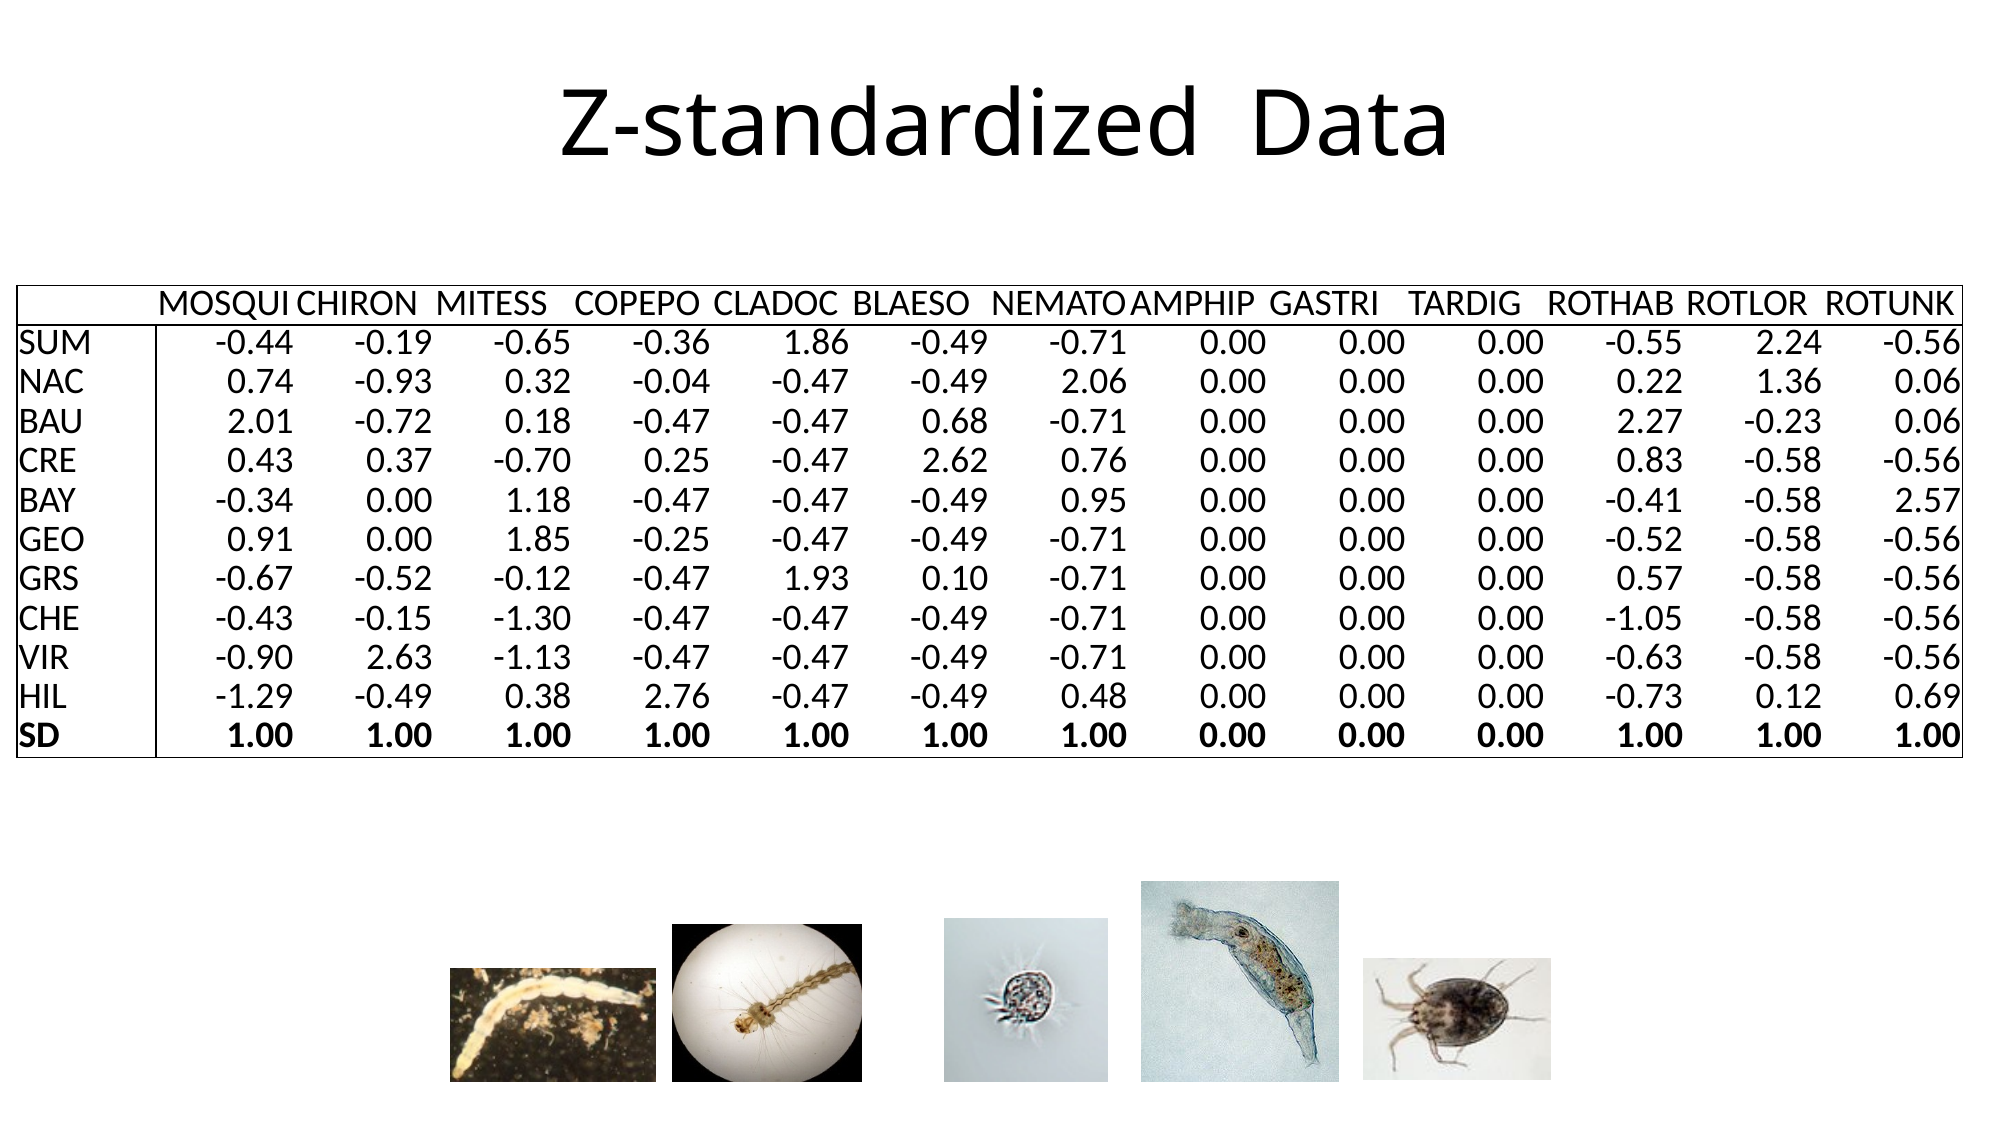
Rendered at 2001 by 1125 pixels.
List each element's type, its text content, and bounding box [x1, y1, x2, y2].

table_cell 0.00 [1407, 600, 1546, 640]
table_cell -0.71 [990, 404, 1129, 443]
table_cell -0.34 [157, 482, 295, 522]
table_cell 0.00 [1407, 679, 1546, 718]
table_cell GEO [18, 522, 155, 561]
table_header GASTRI [1268, 287, 1407, 324]
table_cell 0.00 [1268, 679, 1407, 718]
table_cell 0.00 [1129, 482, 1268, 522]
table_cell 1.00 [295, 718, 434, 757]
table_header ROTUNK [1824, 286, 1962, 324]
table_cell -0.58 [1685, 522, 1824, 561]
table_cell -0.58 [1685, 482, 1824, 522]
table_cell 0.00 [1407, 640, 1546, 679]
table_cell 0.00 [295, 522, 434, 561]
table_cell 0.00 [1407, 522, 1546, 561]
table_cell -0.52 [1546, 522, 1685, 561]
table_cell 0.91 [157, 522, 295, 561]
table_cell NAC [18, 364, 155, 404]
table_cell 0.68 [851, 404, 990, 443]
table_cell 1.86 [712, 326, 851, 364]
table_cell 0.00 [1268, 364, 1407, 404]
table_cell -0.55 [1546, 326, 1685, 364]
table_cell -0.49 [295, 679, 434, 718]
table_cell 0.00 [1407, 718, 1546, 757]
table_cell 1.93 [712, 561, 851, 600]
table_cell 1.85 [434, 522, 573, 561]
table_cell SD [18, 718, 155, 757]
table_cell 0.00 [1268, 600, 1407, 640]
table_cell 1.00 [990, 718, 1129, 757]
table_header AMPHIP [1129, 287, 1268, 324]
table_cell 0.00 [1129, 600, 1268, 640]
table_cell 0.95 [990, 482, 1129, 522]
table_cell -0.44 [157, 326, 295, 364]
table_cell -0.65 [434, 326, 573, 364]
table_cell 1.18 [434, 482, 573, 522]
table_cell 1.00 [434, 718, 573, 757]
table_cell 0.12 [1685, 679, 1824, 718]
table_cell 0.00 [1268, 443, 1407, 482]
table_cell 0.00 [1129, 443, 1268, 482]
table_cell -0.19 [295, 326, 434, 364]
table_header ROTHAB [1546, 287, 1685, 324]
picture [672, 924, 862, 1082]
table_cell 0.37 [295, 443, 434, 482]
table_cell 0.10 [851, 561, 990, 600]
table_header MITESS [434, 287, 573, 324]
table_cell 0.25 [573, 443, 712, 482]
table_cell -0.56 [1824, 561, 1962, 600]
table_cell -0.49 [851, 679, 990, 718]
table_cell 0.00 [1129, 718, 1268, 757]
table_cell 2.06 [990, 364, 1129, 404]
table_cell 1.00 [573, 718, 712, 757]
table_header [18, 286, 156, 324]
table_cell -0.49 [851, 600, 990, 640]
table_cell 0.00 [1129, 561, 1268, 600]
table_cell -0.71 [990, 640, 1129, 679]
table_cell 0.00 [1129, 326, 1268, 364]
table_cell 0.00 [1268, 404, 1407, 443]
table_cell -1.05 [1546, 600, 1685, 640]
picture [1363, 958, 1551, 1080]
table_header MOSQUI [156, 287, 295, 324]
table_cell 0.48 [990, 679, 1129, 718]
table_cell 0.00 [1407, 404, 1546, 443]
table_cell -0.58 [1685, 640, 1824, 679]
table_cell -0.49 [851, 482, 990, 522]
table_cell -0.47 [573, 482, 712, 522]
table_cell 0.76 [990, 443, 1129, 482]
table_cell 0.00 [1268, 561, 1407, 600]
table_cell -0.36 [573, 326, 712, 364]
table_cell 0.00 [1129, 404, 1268, 443]
table_cell 2.24 [1685, 326, 1824, 364]
table_cell -0.15 [295, 600, 434, 640]
table_cell -0.56 [1824, 522, 1962, 561]
table_cell 0.00 [1407, 364, 1546, 404]
table_cell -0.71 [990, 522, 1129, 561]
table_cell 1.00 [851, 718, 990, 757]
table_cell 0.00 [1268, 482, 1407, 522]
table_cell -0.52 [295, 561, 434, 600]
table_cell 2.01 [157, 404, 295, 443]
table_cell -0.58 [1685, 443, 1824, 482]
table_cell -0.73 [1546, 679, 1685, 718]
picture [450, 968, 656, 1082]
table_cell -0.71 [990, 600, 1129, 640]
table_cell -0.56 [1824, 640, 1962, 679]
table_cell 0.00 [1129, 640, 1268, 679]
table_cell 0.06 [1824, 364, 1962, 404]
table_cell 1.00 [1685, 718, 1824, 757]
table_cell 0.06 [1824, 404, 1962, 443]
table_cell -0.47 [573, 640, 712, 679]
table_cell -0.41 [1546, 482, 1685, 522]
table_cell BAU [18, 404, 155, 443]
table_header BLAESO [851, 287, 990, 324]
table_cell 0.38 [434, 679, 573, 718]
table_cell 2.27 [1546, 404, 1685, 443]
table_cell BAY [18, 482, 155, 522]
table_cell HIL [18, 679, 155, 718]
table_cell -0.47 [712, 482, 851, 522]
table_cell 0.00 [1407, 561, 1546, 600]
table_header TARDIG [1407, 287, 1546, 324]
table_cell -0.71 [990, 561, 1129, 600]
table_cell -0.47 [712, 364, 851, 404]
table_cell 1.00 [1546, 718, 1685, 757]
table_cell -0.47 [712, 404, 851, 443]
table_cell -0.43 [157, 600, 295, 640]
table_cell -1.13 [434, 640, 573, 679]
table_cell 0.57 [1546, 561, 1685, 600]
table_cell -0.58 [1685, 561, 1824, 600]
table_cell -0.72 [295, 404, 434, 443]
table_cell -0.56 [1824, 443, 1962, 482]
table_cell 1.00 [712, 718, 851, 757]
text_box Z-standardized Data [143, 68, 1869, 287]
table_cell -0.56 [1824, 600, 1962, 640]
table_cell 0.00 [1407, 482, 1546, 522]
table_cell -0.47 [712, 522, 851, 561]
table_cell 0.00 [1407, 326, 1546, 364]
table_cell 2.57 [1824, 482, 1962, 522]
table_cell -0.49 [851, 640, 990, 679]
table_cell 0.18 [434, 404, 573, 443]
table_cell SUM [18, 326, 155, 364]
table_cell CHE [18, 600, 155, 640]
table_cell 0.00 [1268, 522, 1407, 561]
table_cell -0.49 [851, 364, 990, 404]
table_cell -0.49 [851, 326, 990, 364]
table_cell CRE [18, 443, 155, 482]
table_cell -0.25 [573, 522, 712, 561]
table_cell 1.00 [157, 718, 295, 757]
table_cell 1.00 [1824, 718, 1962, 757]
table_cell 0.74 [157, 364, 295, 404]
table_cell 0.00 [1407, 443, 1546, 482]
table_cell -0.49 [851, 522, 990, 561]
table_header CLADOC [712, 287, 851, 324]
table_cell -0.47 [712, 679, 851, 718]
table_cell 0.00 [1129, 522, 1268, 561]
table_cell 2.76 [573, 679, 712, 718]
table_cell 0.00 [295, 482, 434, 522]
table_cell 1.36 [1685, 364, 1824, 404]
table_cell -0.90 [157, 640, 295, 679]
table_cell 0.83 [1546, 443, 1685, 482]
table_cell -0.47 [712, 443, 851, 482]
table_cell -1.29 [157, 679, 295, 718]
table_cell 0.69 [1824, 679, 1962, 718]
table_cell 0.32 [434, 364, 573, 404]
table_cell VIR [18, 640, 155, 679]
table_cell 0.00 [1268, 640, 1407, 679]
table_cell -0.63 [1546, 640, 1685, 679]
table_cell -0.93 [295, 364, 434, 404]
picture [944, 918, 1108, 1082]
table_header COPEPO [573, 287, 712, 324]
table_cell -0.58 [1685, 600, 1824, 640]
table_cell 2.62 [851, 443, 990, 482]
table_cell 0.00 [1129, 679, 1268, 718]
table_cell 0.00 [1268, 718, 1407, 757]
table_cell -1.30 [434, 600, 573, 640]
table_cell 0.22 [1546, 364, 1685, 404]
table_header NEMATO [990, 287, 1129, 324]
table_cell 0.00 [1268, 326, 1407, 364]
table_header ROTLOR [1685, 287, 1824, 324]
table_cell GRS [18, 561, 155, 600]
table_cell -0.47 [573, 561, 712, 600]
table_cell -0.47 [712, 640, 851, 679]
picture [1140, 881, 1339, 1082]
table_cell -0.47 [573, 600, 712, 640]
table_cell 0.43 [157, 443, 295, 482]
table_cell -0.56 [1824, 326, 1962, 364]
table_cell 0.00 [1129, 364, 1268, 404]
table_cell -0.04 [573, 364, 712, 404]
table_cell -0.67 [157, 561, 295, 600]
table_cell -0.12 [434, 561, 573, 600]
table_cell -0.47 [712, 600, 851, 640]
table_cell -0.47 [573, 404, 712, 443]
table_cell -0.70 [434, 443, 573, 482]
table_header CHIRON [295, 287, 434, 324]
table_cell -0.23 [1685, 404, 1824, 443]
table_cell 2.63 [295, 640, 434, 679]
table_cell -0.71 [990, 326, 1129, 364]
